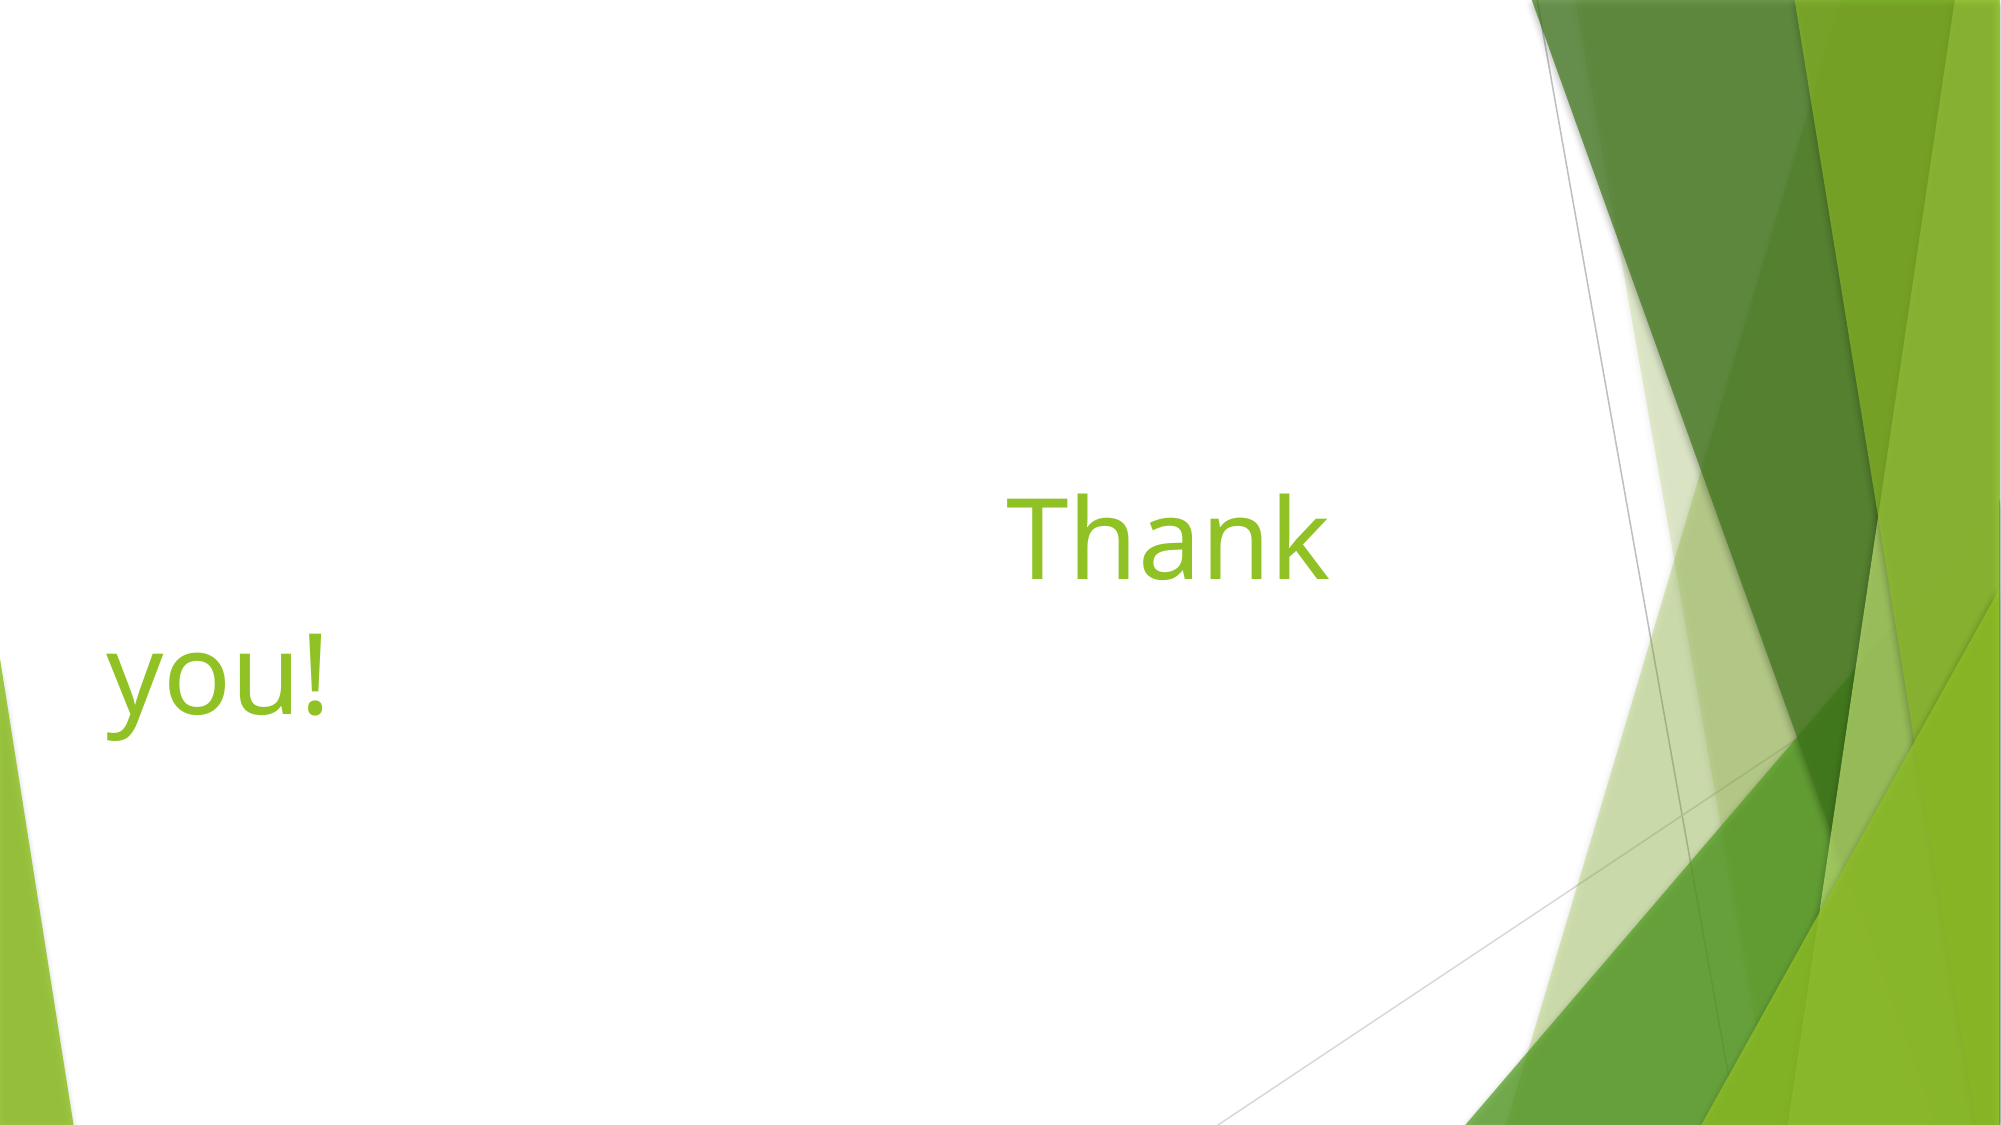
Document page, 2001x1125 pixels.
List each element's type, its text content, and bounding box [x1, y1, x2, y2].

title Thank you! [91, 459, 1502, 677]
